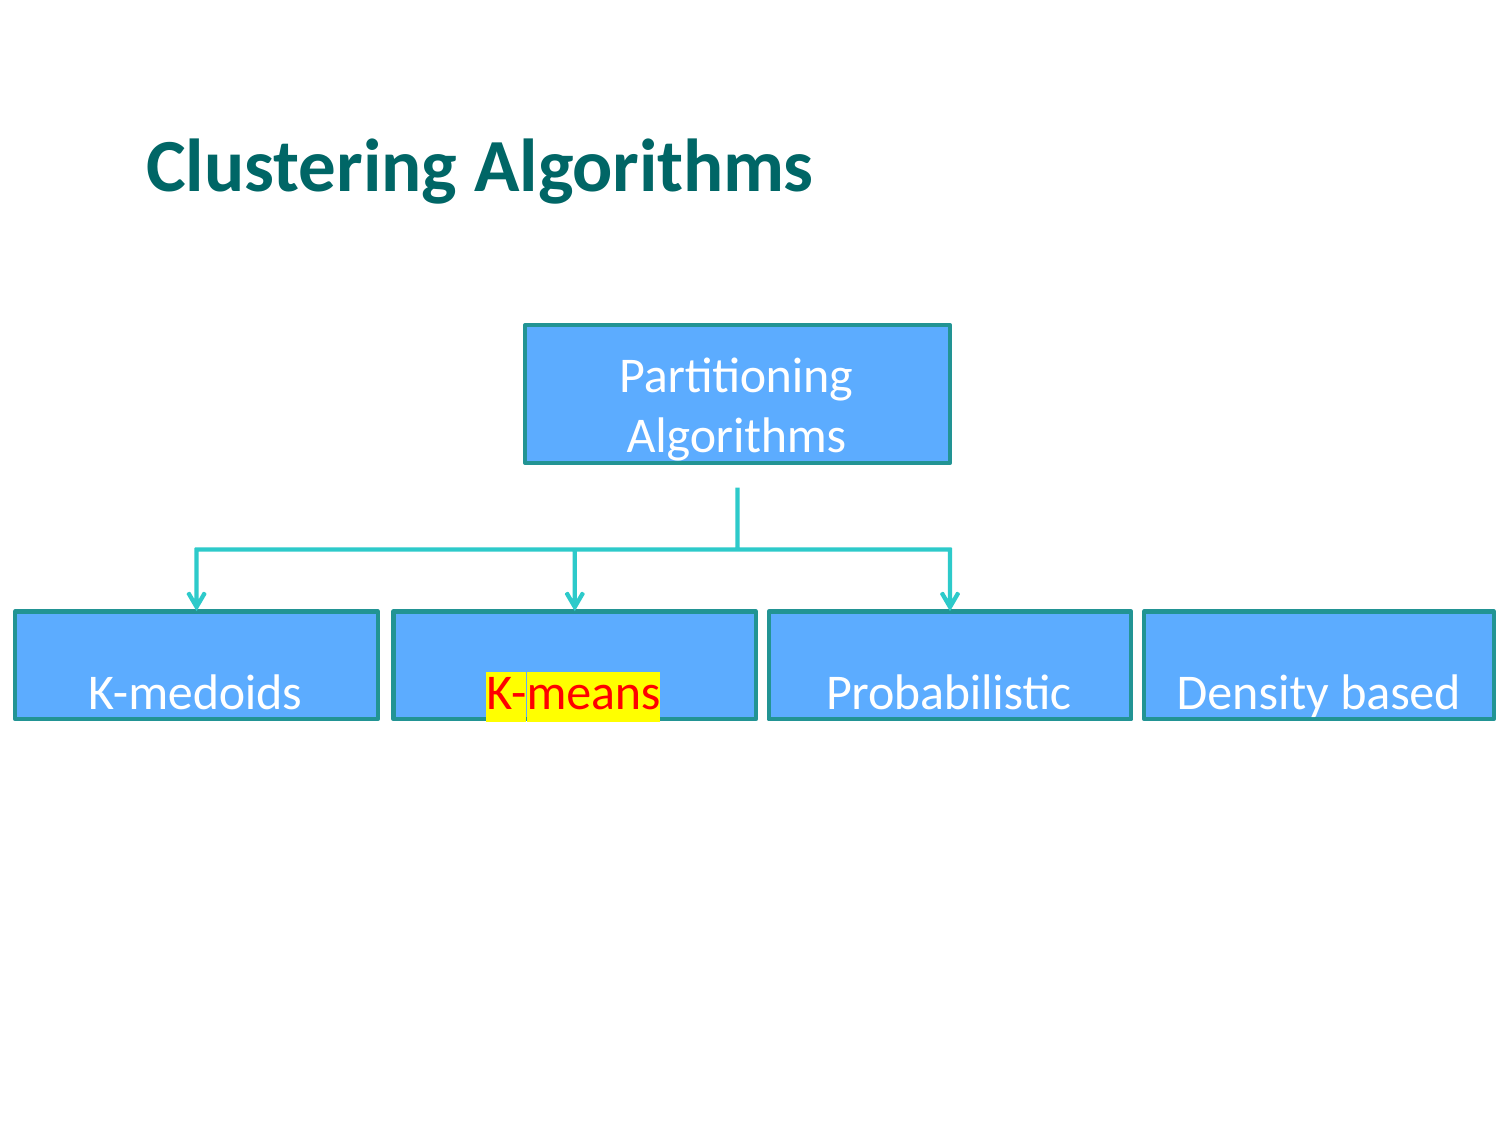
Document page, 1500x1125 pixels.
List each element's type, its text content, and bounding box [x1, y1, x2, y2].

text_box Density based [1144, 611, 1494, 720]
title Clustering Algorithms [144, 114, 821, 305]
text_box K-means [393, 611, 756, 720]
text_box [186, 487, 960, 612]
text_box K-medoids [15, 611, 378, 720]
text_box Partitioning Algorithms [525, 325, 951, 463]
text_box Probabilistic [768, 611, 1132, 720]
